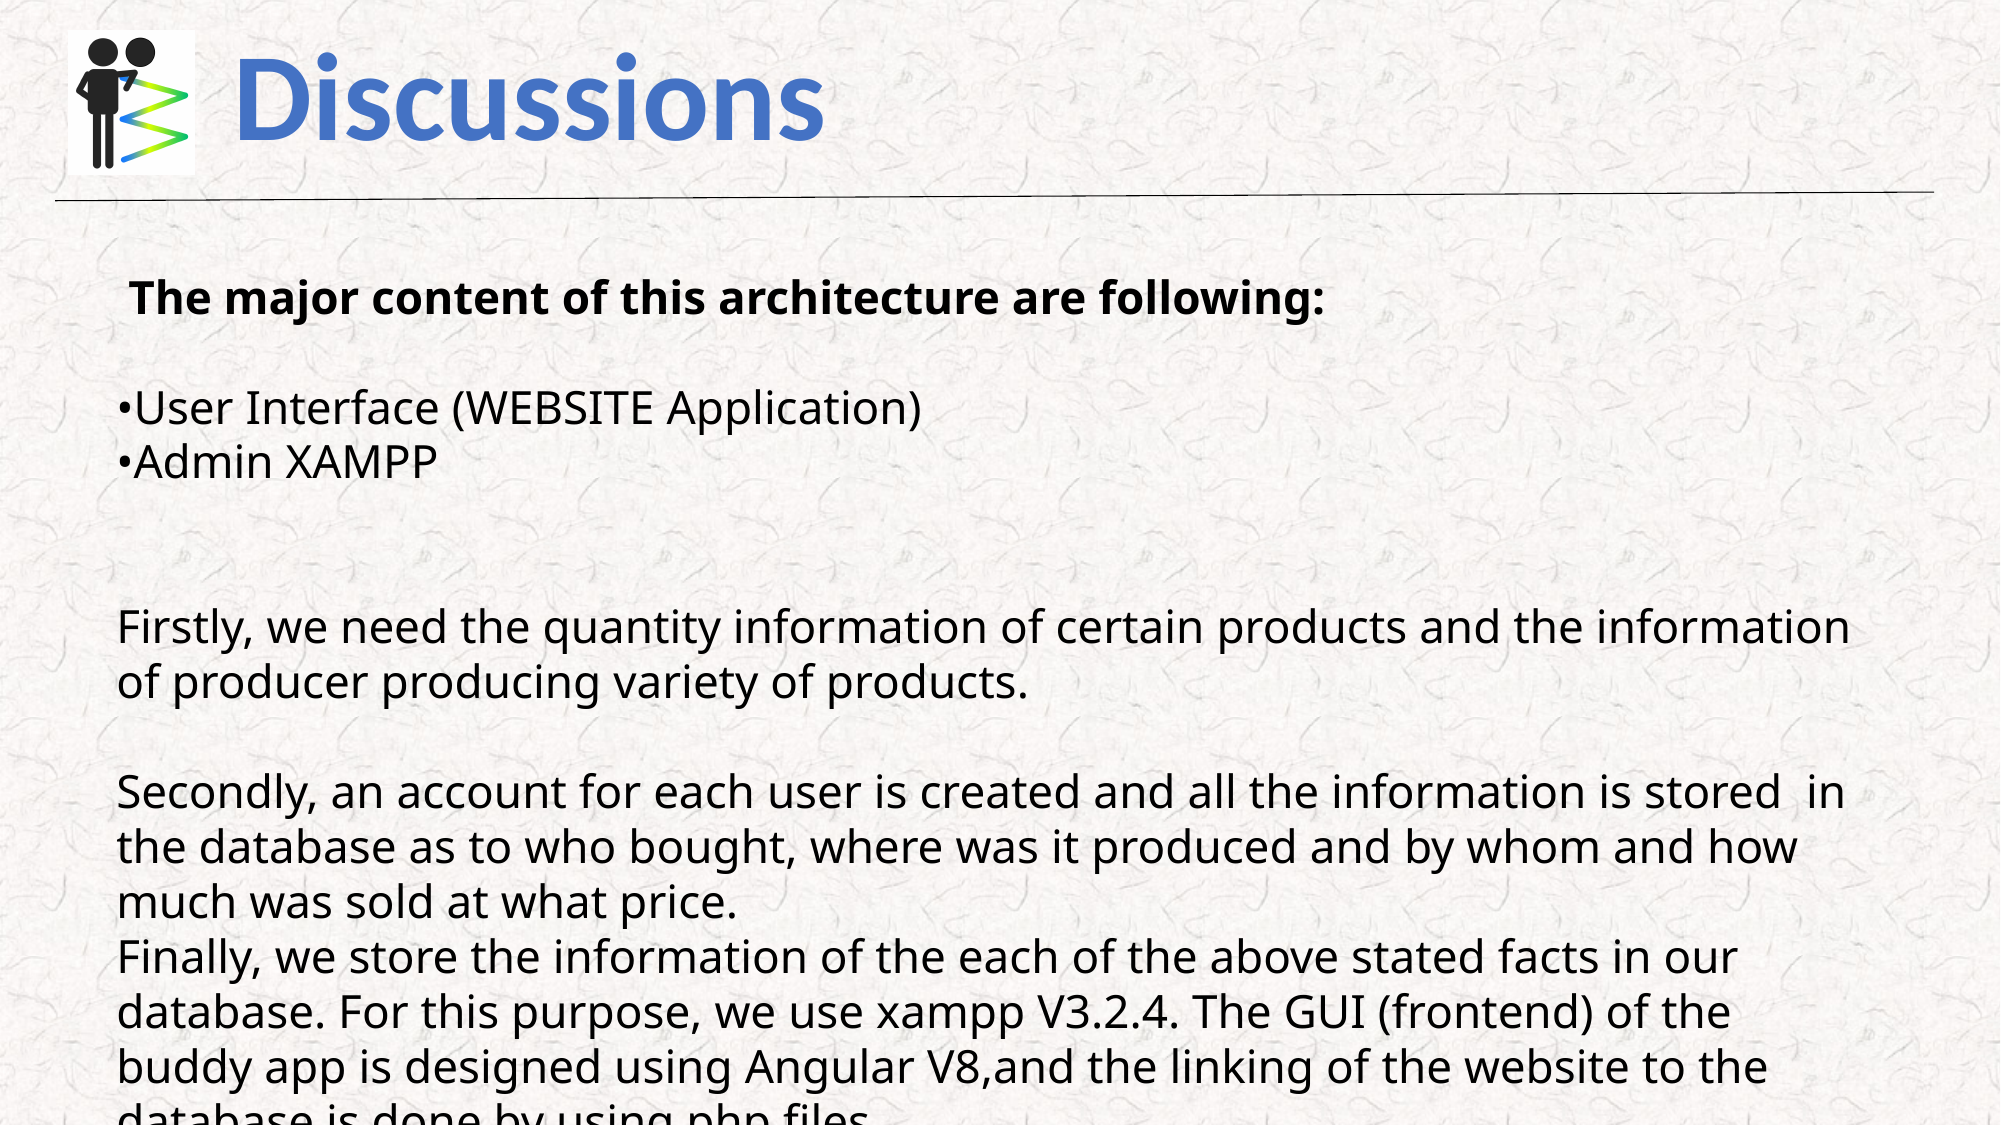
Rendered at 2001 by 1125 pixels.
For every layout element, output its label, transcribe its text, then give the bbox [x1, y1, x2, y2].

picture [0, 0, 2001, 1125]
text_box Discussions [218, 8, 842, 174]
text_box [55, 192, 1935, 201]
text_box The major content of this architecture are following: •User Interface (WEBSITE Application) •Admin XAMPP Firstly, we need the quantity information of certain products and the information of producer producing variety of products. Secondly, an account for each user is created and all the information is stored in the database as to who bought, where was it produced and by whom and how much was sold at what price. Finally, we store the information of the each of the above stated facts in our database. For this purpose, we use xampp V3.2.4. The GUI (frontend) of the buddy app is designed using Angular V8,and the linking of the website to the database is done by using php files. [101, 260, 1885, 1125]
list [68, 30, 195, 175]
